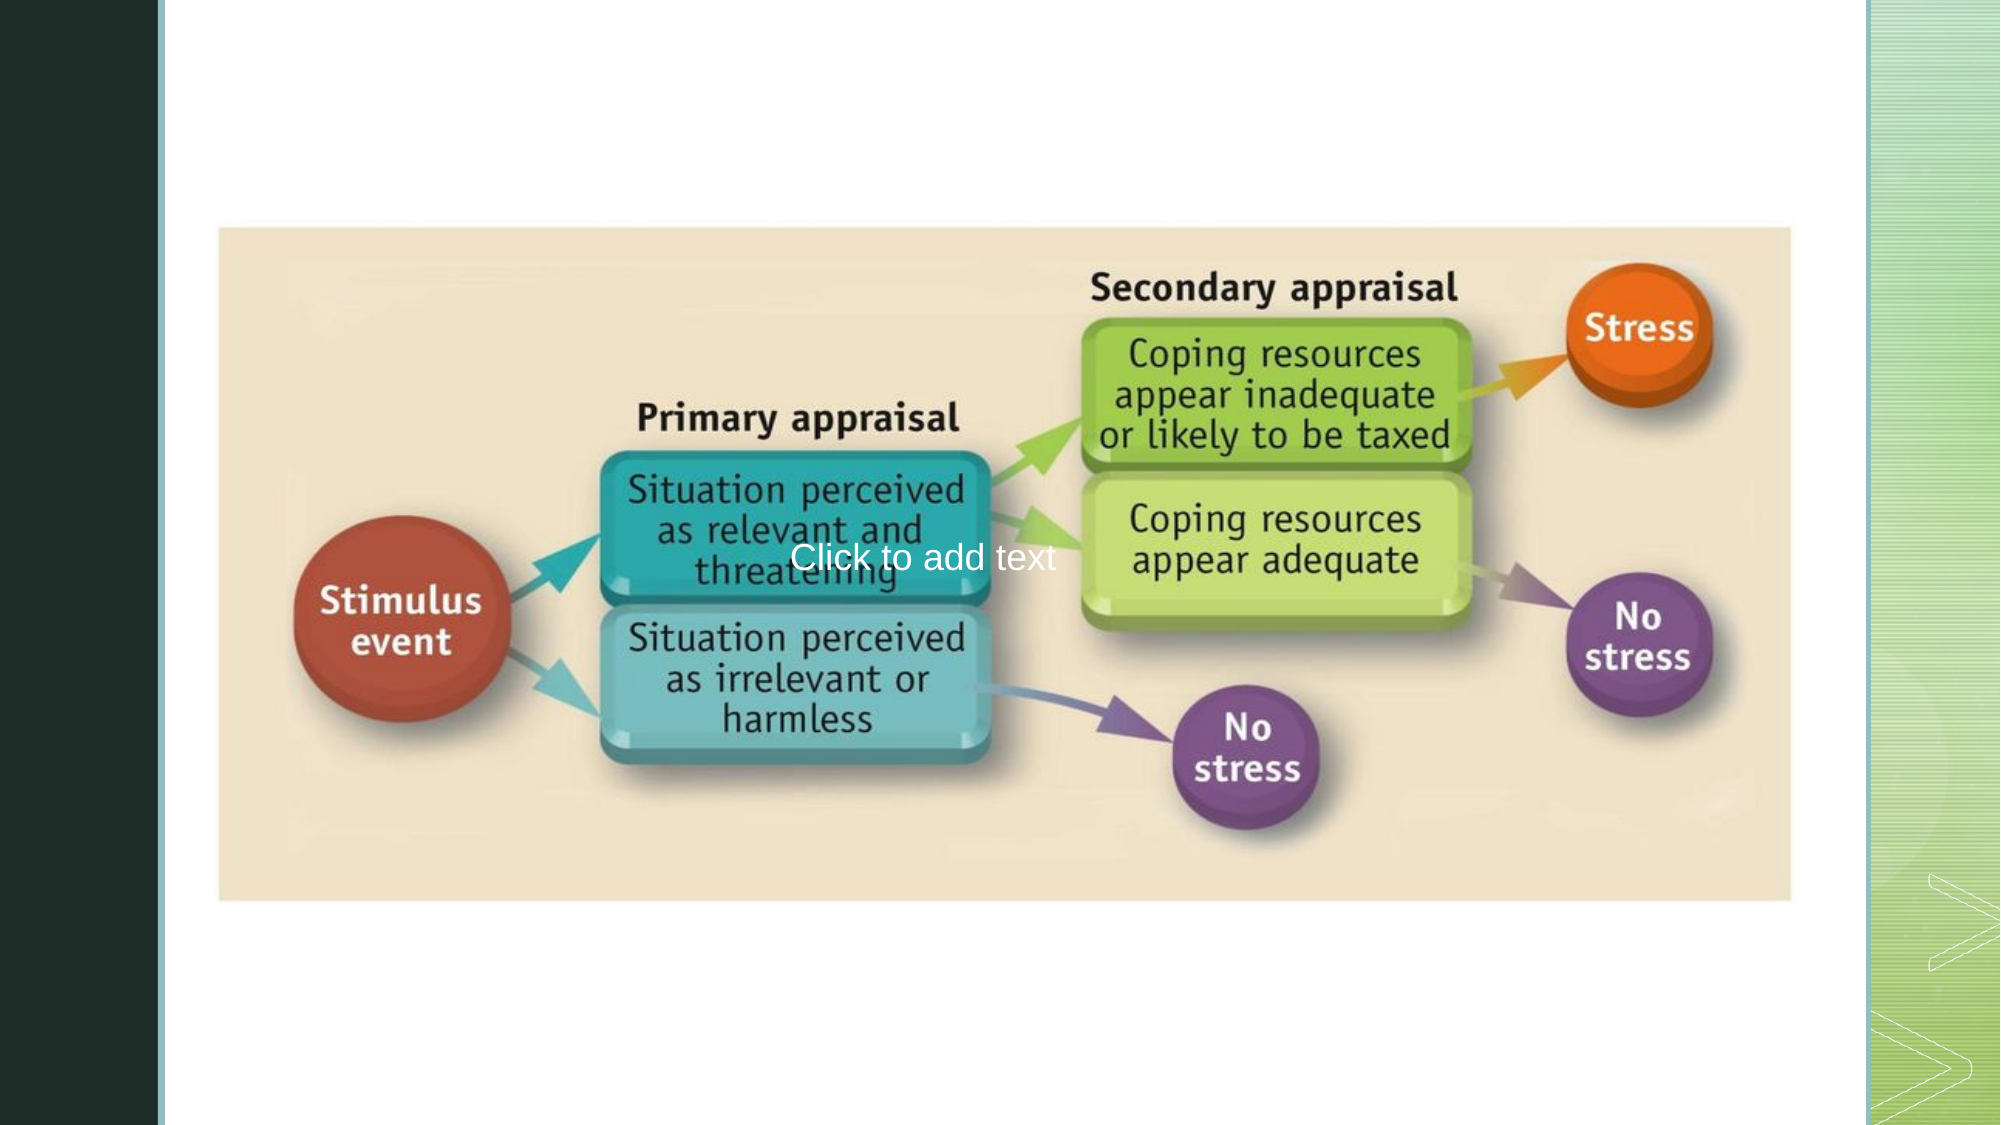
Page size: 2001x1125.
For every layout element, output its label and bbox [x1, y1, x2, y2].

list [213, 0, 1796, 1111]
picture [0, 0, 2001, 1125]
